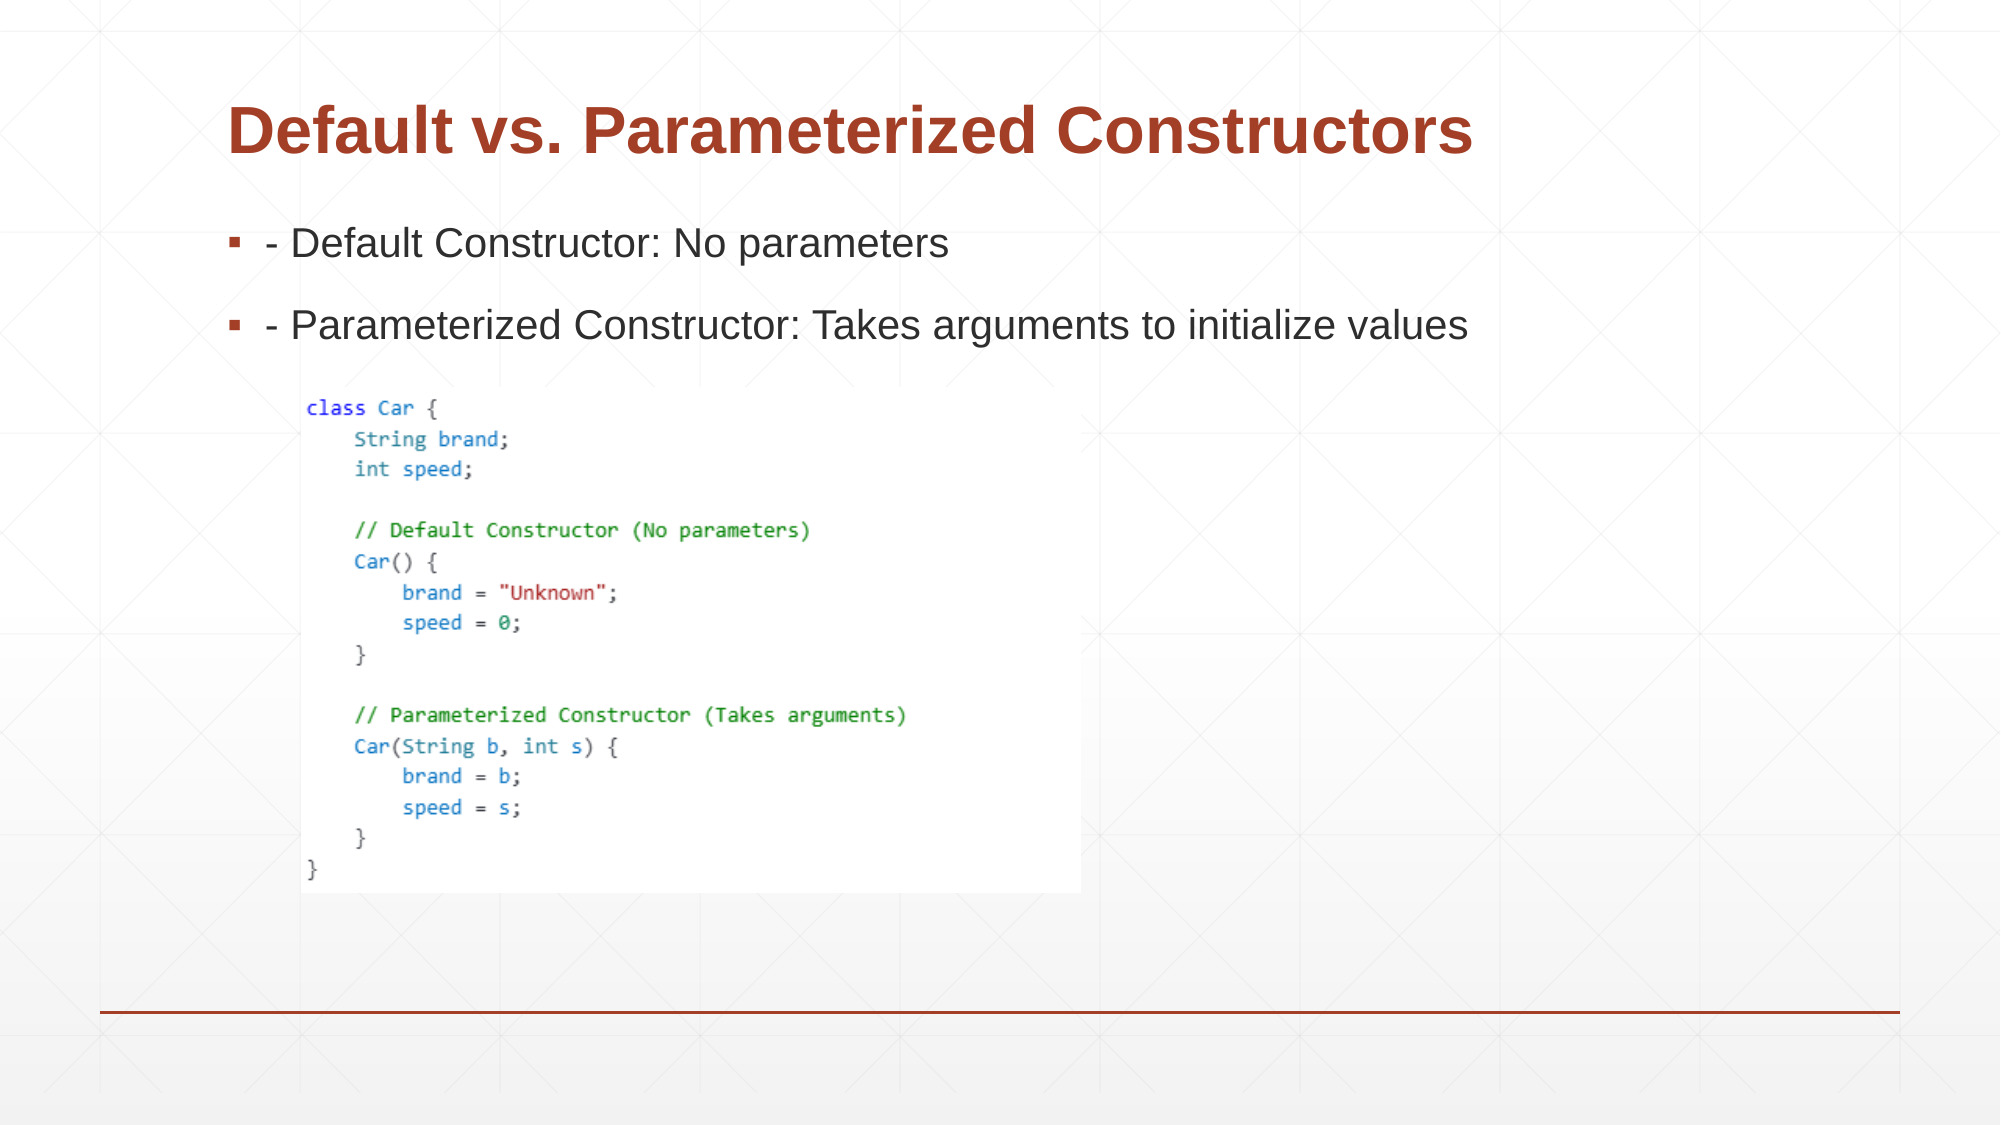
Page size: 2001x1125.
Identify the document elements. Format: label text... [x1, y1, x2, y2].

picture [300, 387, 1081, 893]
list - Default Constructor: No parameters - Parameterized Constructor: Takes arguments to initialize values [212, 213, 1788, 950]
title Default vs. Parameterized Constructors [212, 82, 1788, 175]
